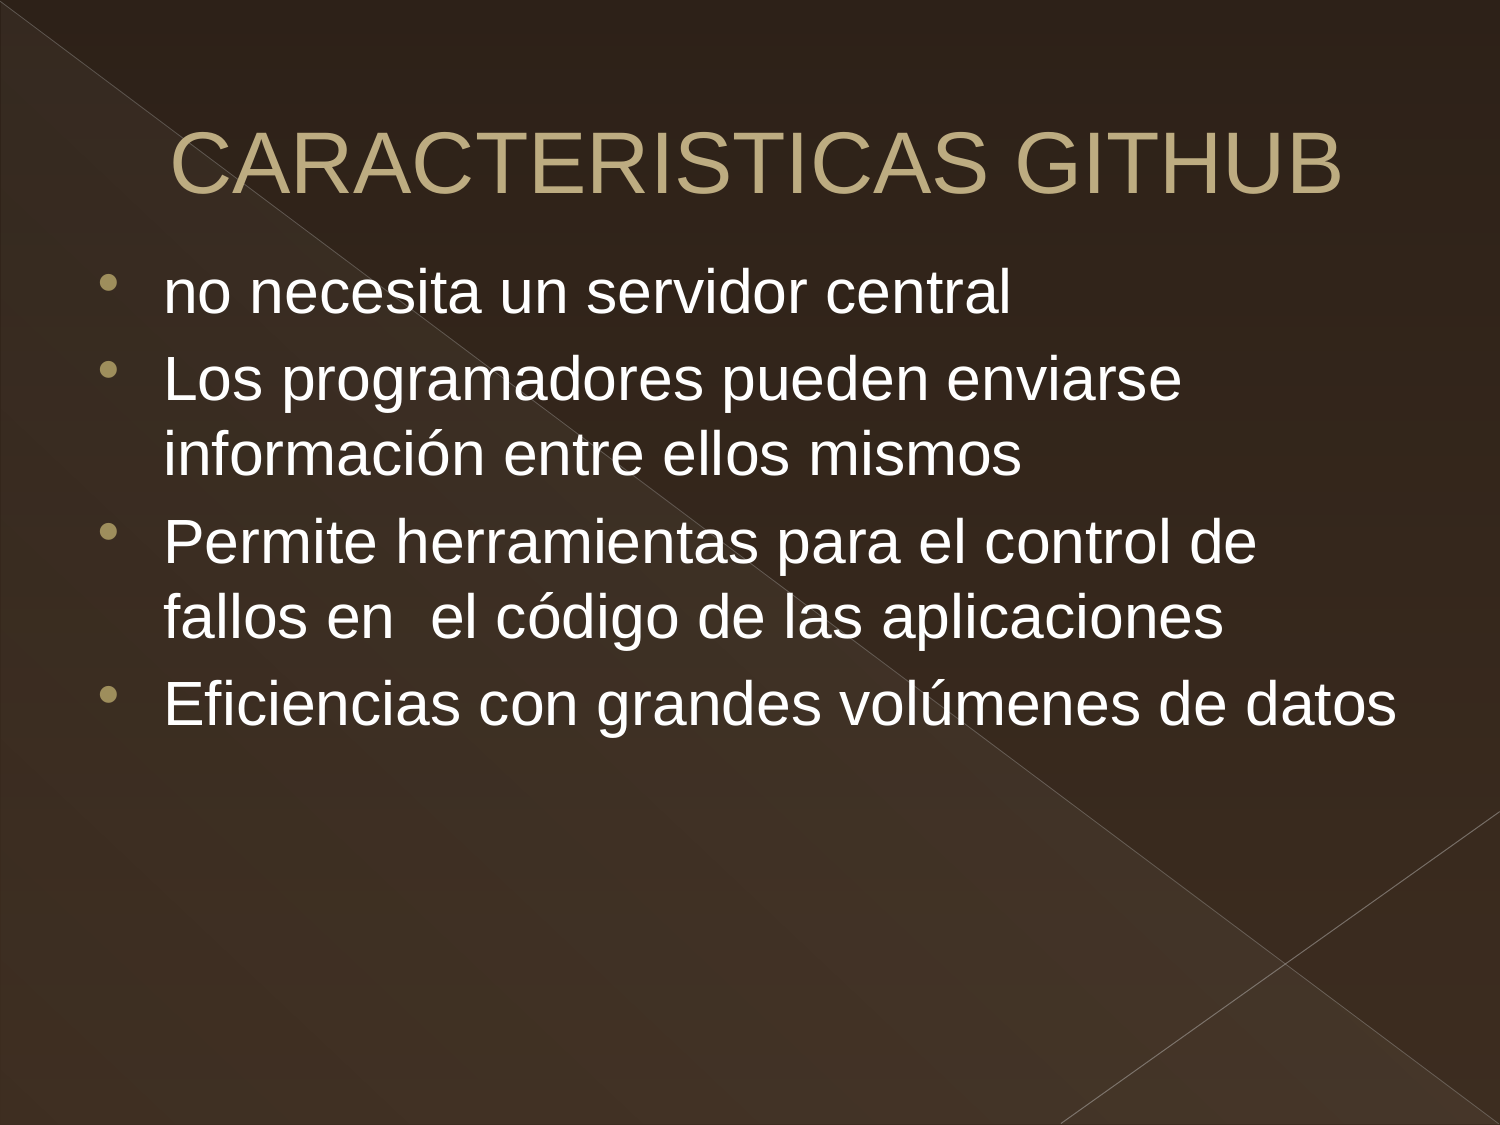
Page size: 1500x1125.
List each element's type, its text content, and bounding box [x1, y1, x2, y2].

title CARACTERISTICAS GITHUB [75, 43, 1425, 243]
list no necesita un servidor central Los programadores pueden enviarse información entre ellos mismos Permite herramientas para el control de fallos en el código de las aplicaciones Eficiencias con grandes volúmenes de datos [75, 243, 1425, 1059]
